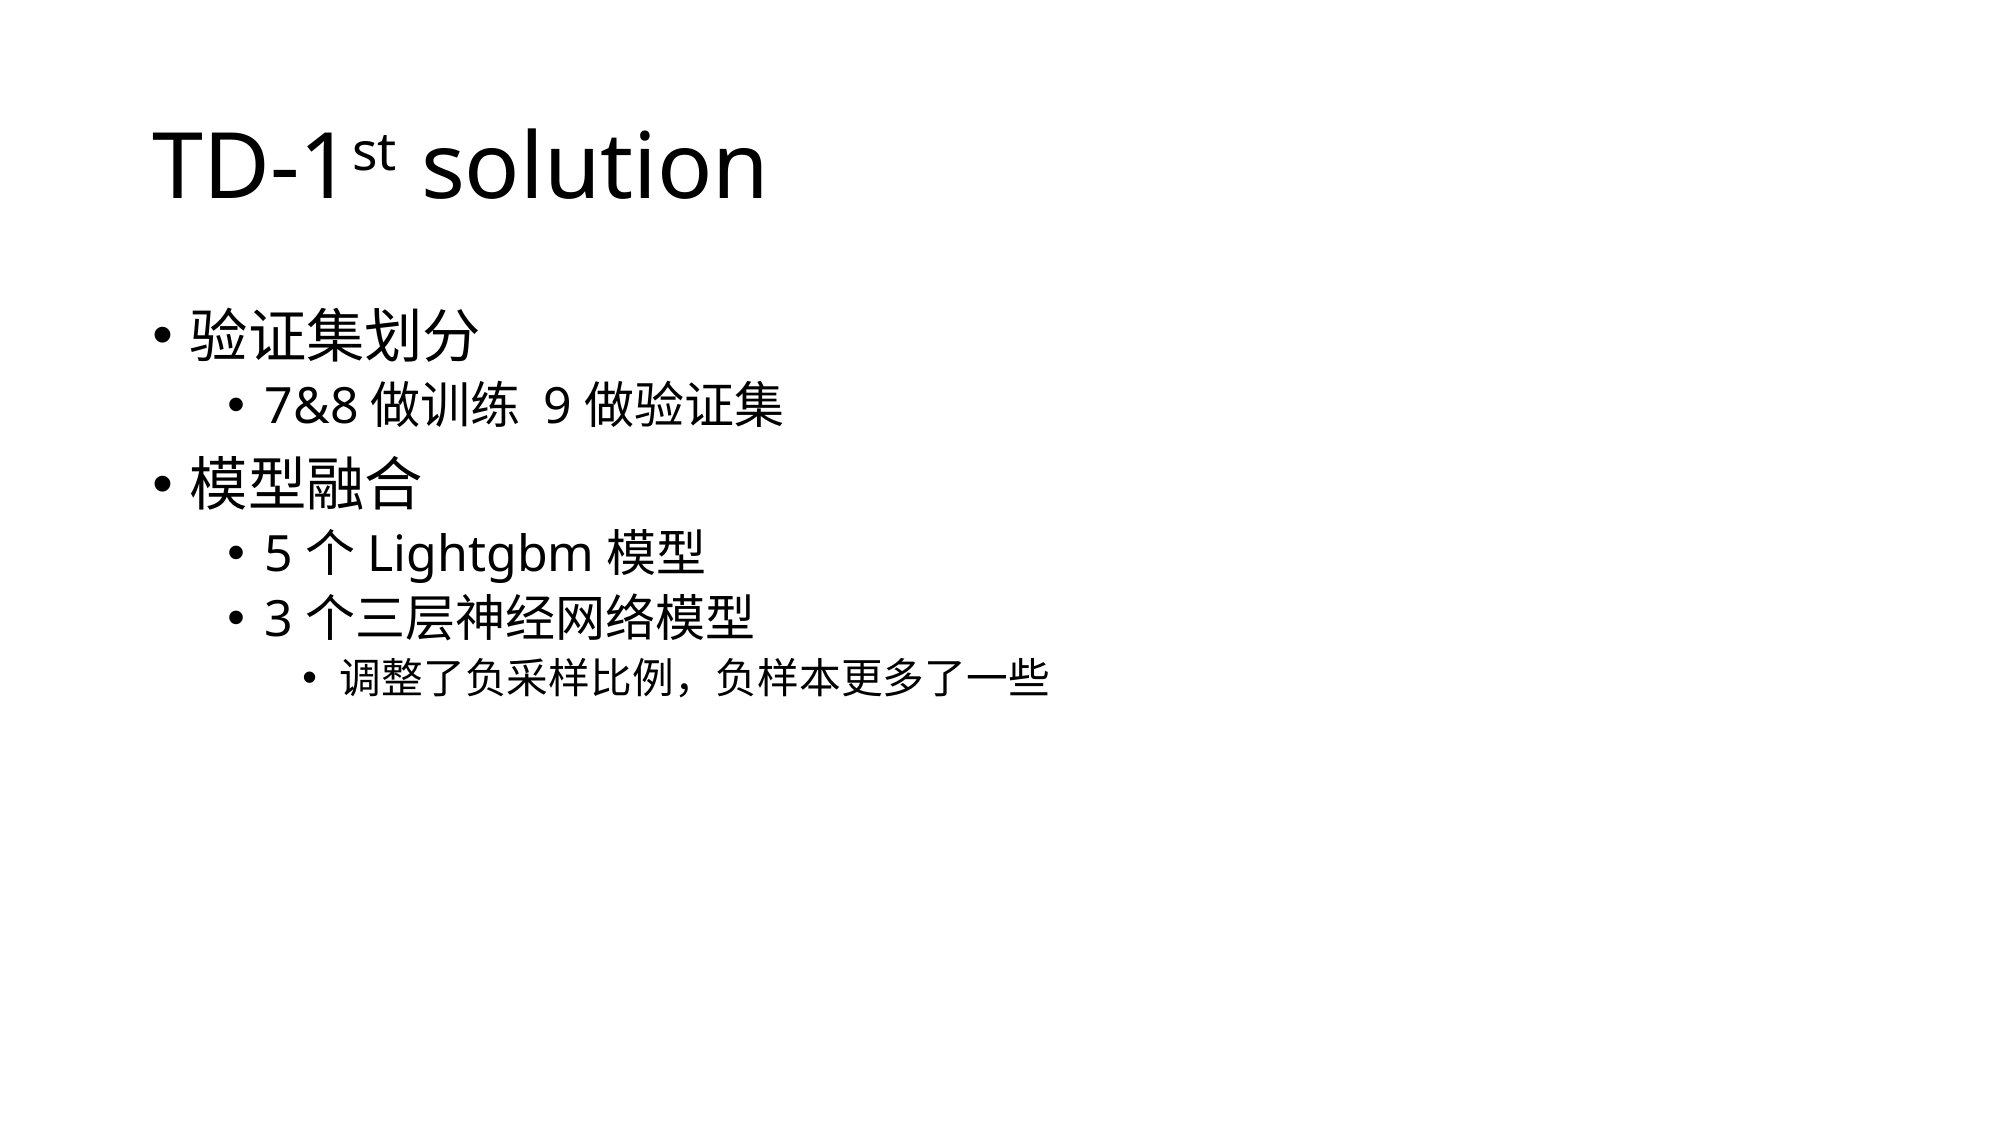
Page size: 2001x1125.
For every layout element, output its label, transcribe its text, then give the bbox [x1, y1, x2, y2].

title TD-1st solution [137, 59, 1863, 278]
list 验证集划分 7&8做训练 9做验证集 模型融合 5个Lightgbm模型 3个三层神经网络模型 调整了负采样比例，负样本更多了一些 [137, 299, 1863, 1014]
